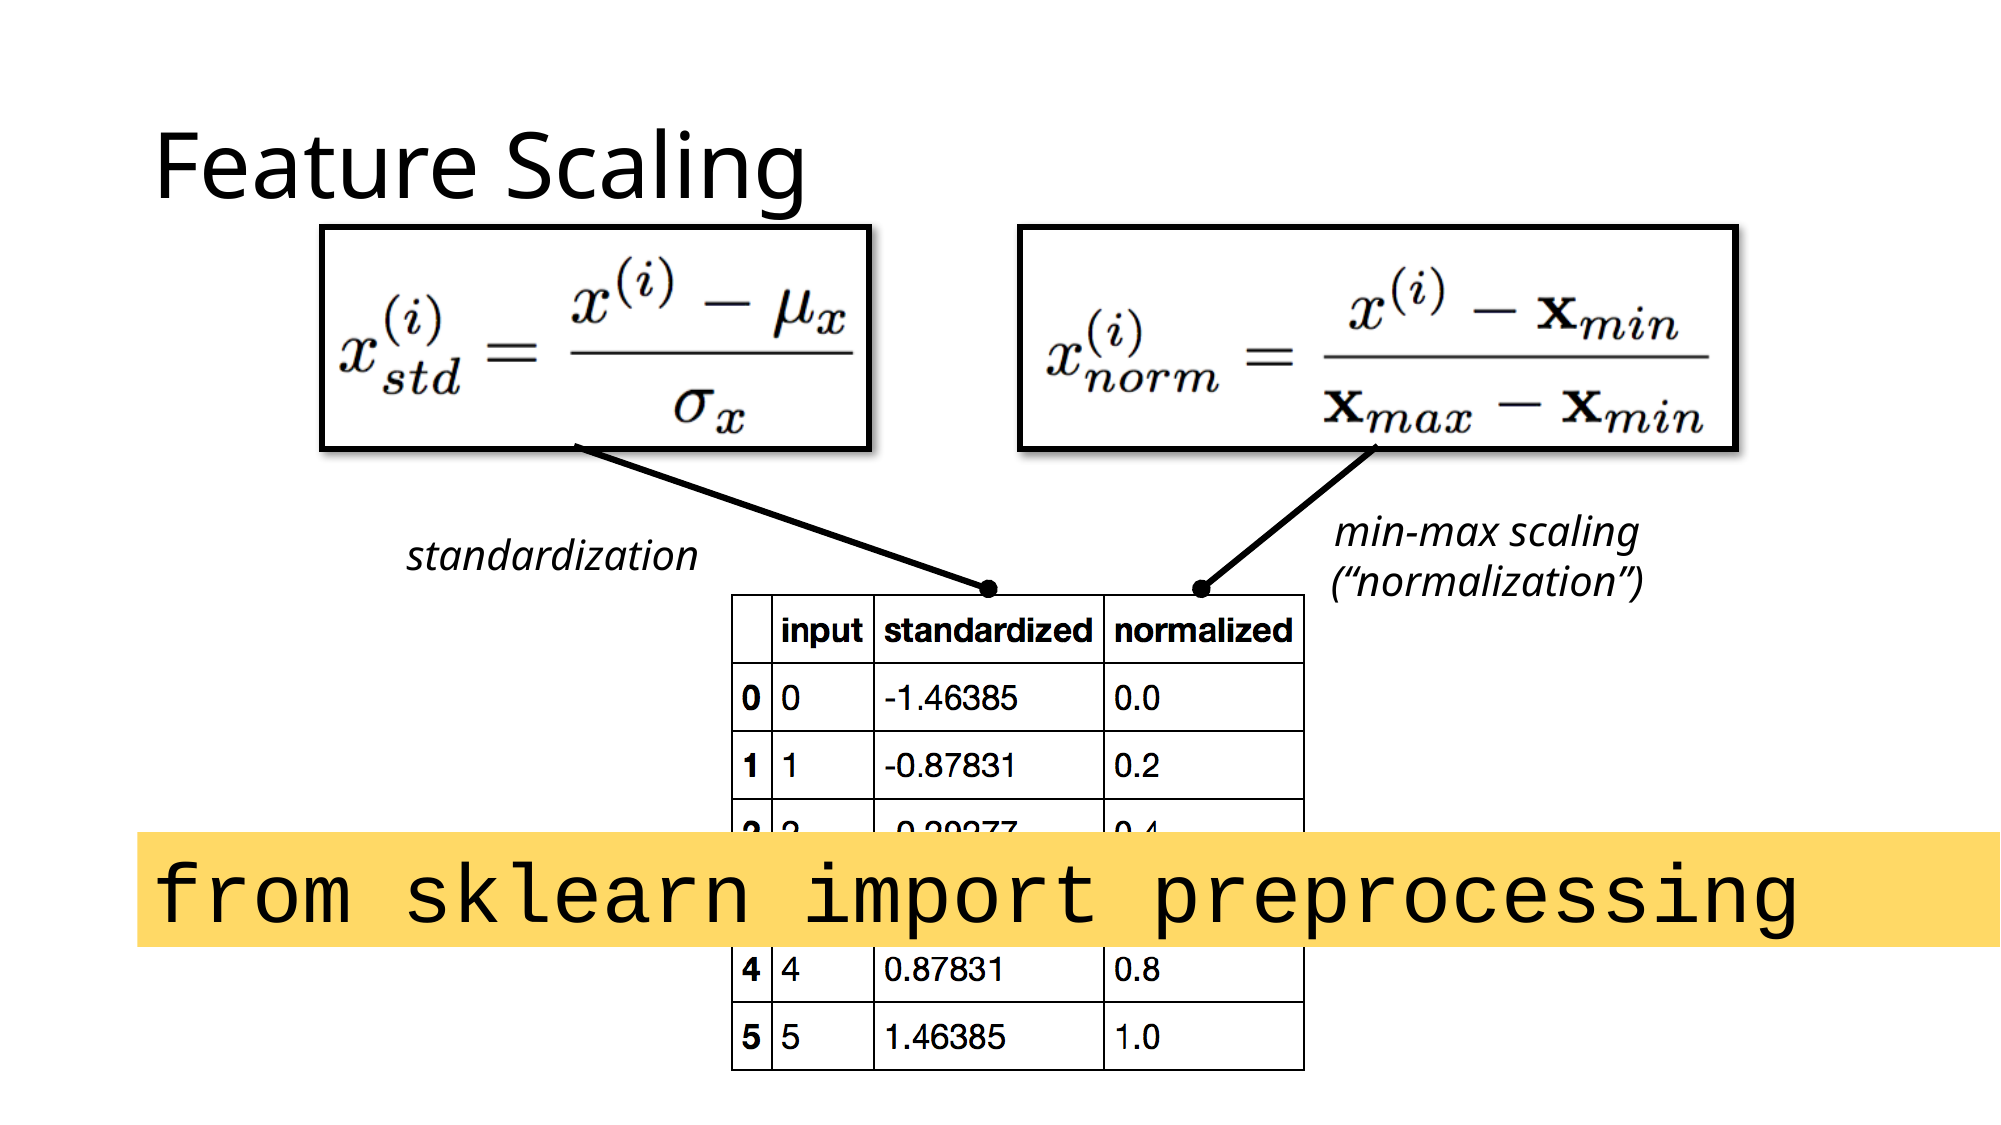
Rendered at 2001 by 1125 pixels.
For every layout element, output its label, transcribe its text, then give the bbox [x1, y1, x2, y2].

text_box standardization [386, 520, 573, 586]
picture [324, 229, 867, 447]
text_box from sklearn import preprocessing [1330, 832, 2000, 947]
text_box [1201, 445, 1378, 589]
title Feature Scaling [137, 59, 1863, 278]
text_box min-max scaling (“normalization”) [1330, 497, 1750, 613]
picture [717, 588, 1330, 1082]
picture [1023, 229, 1733, 446]
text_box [573, 446, 989, 589]
text_box from sklearn import preprocessing [137, 832, 717, 947]
